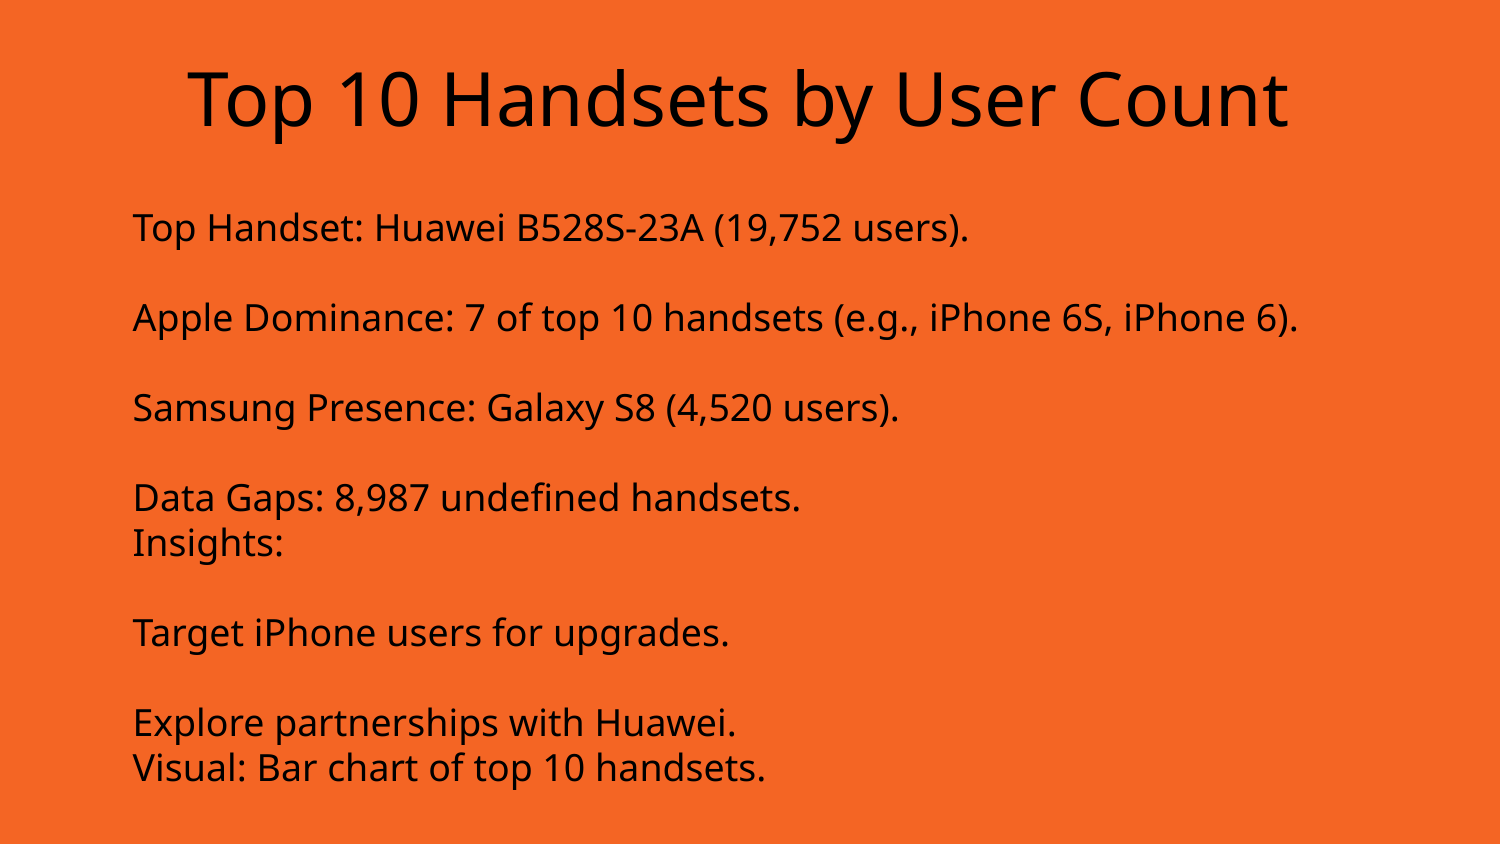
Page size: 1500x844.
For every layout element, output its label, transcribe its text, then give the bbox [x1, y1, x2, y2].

text_box [119, 342, 1354, 419]
text_box Top Handset: Huawei B528S-23A (19,752 users). Apple Dominance: 7 of top 10 handsets (e.g., iPhone 6S, iPhone 6). Samsung Presence: Galaxy S8 (4,520 users). Data Gaps: 8,987 undefined handsets. Insights: Target iPhone users for upgrades. Explore partnerships with Huawei. Visual: Bar chart of top 10 handsets. [117, 143, 1459, 844]
text_box Top 10 Handsets by User Count [172, 36, 1328, 157]
